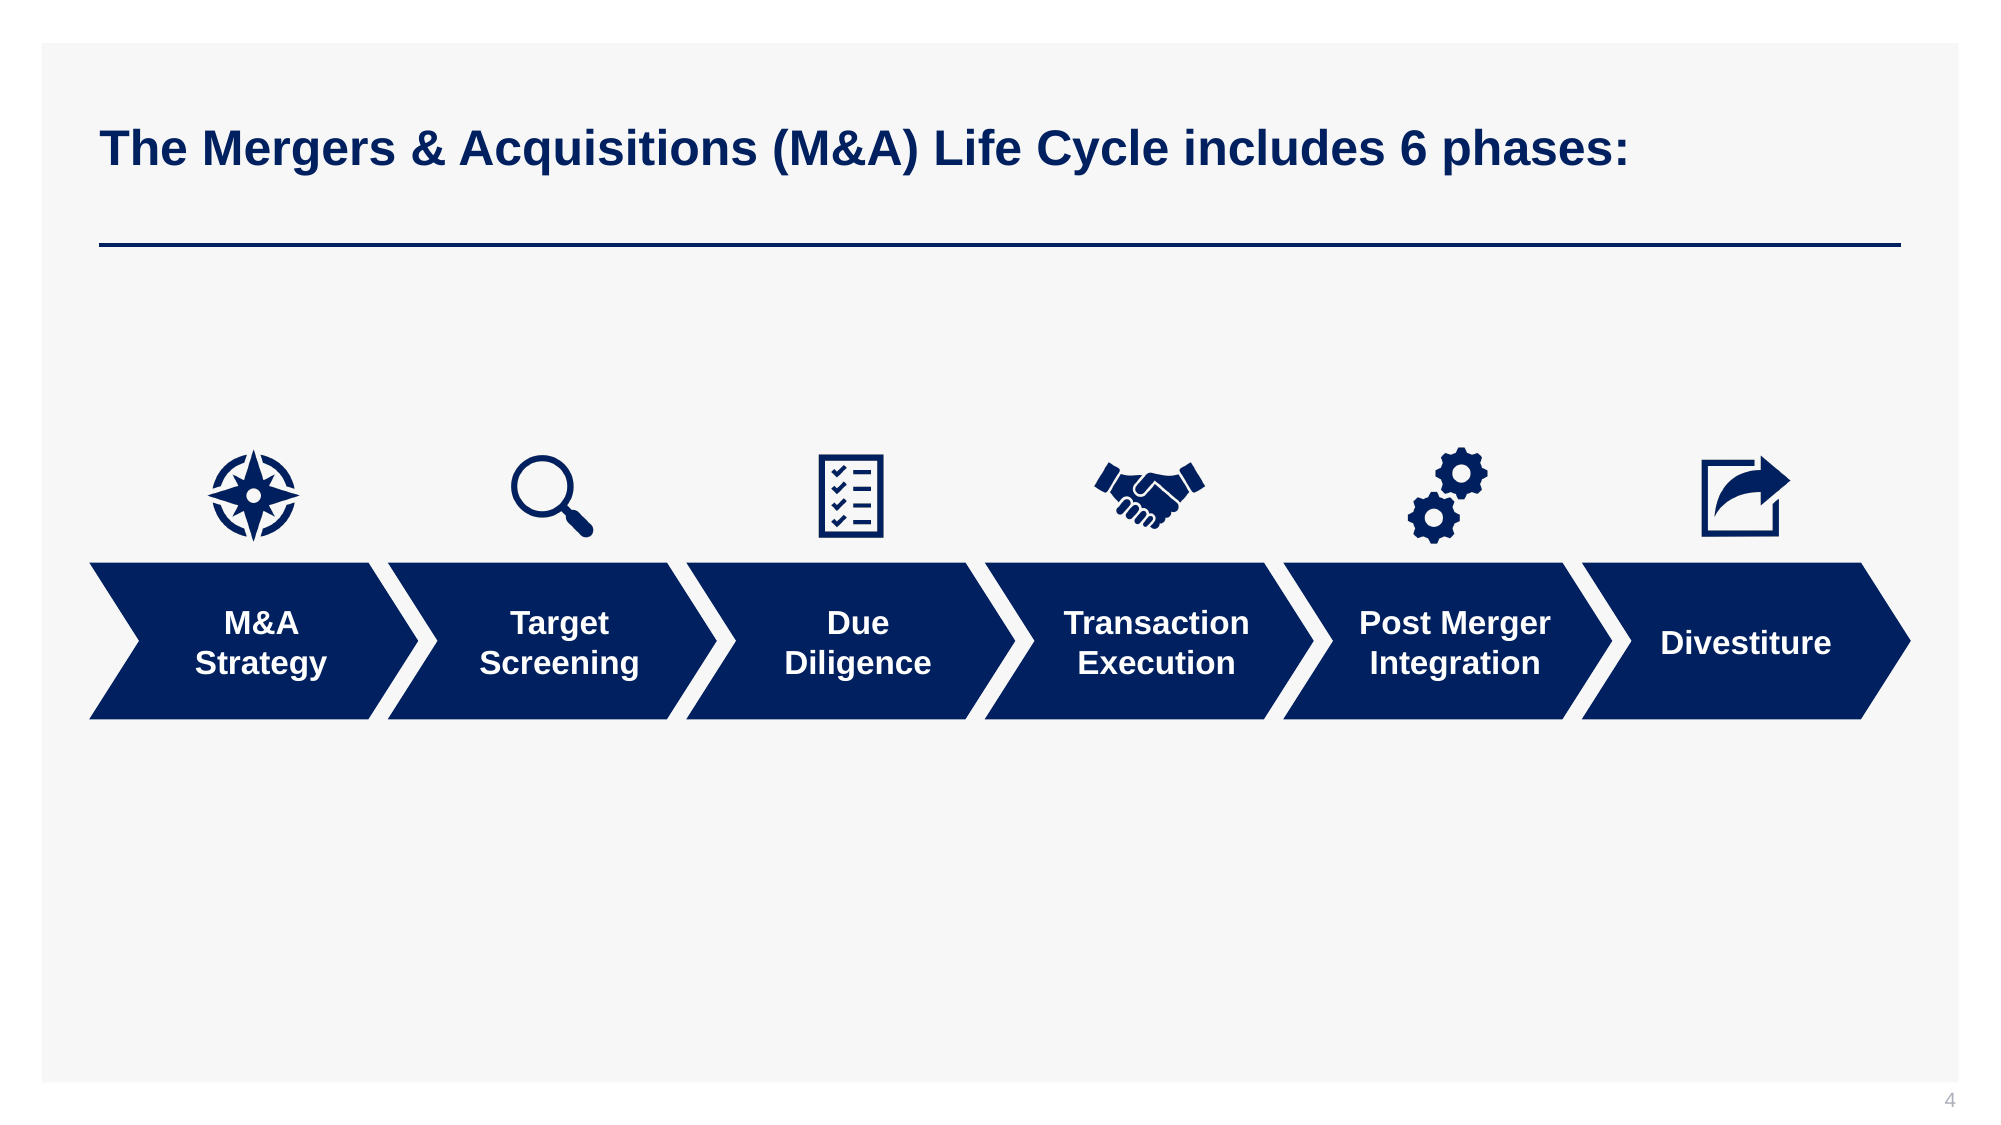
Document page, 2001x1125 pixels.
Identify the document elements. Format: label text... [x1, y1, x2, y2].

slide_number 4 [1506, 1088, 1957, 1119]
title The Mergers & Acquisitions (M&A) Life Cycle includes 6 phases: [84, 59, 1901, 239]
text_box Due Diligence [686, 562, 1016, 720]
picture [801, 446, 901, 546]
picture [1389, 437, 1506, 554]
picture [195, 437, 312, 554]
picture [1088, 434, 1211, 557]
text_box Transaction Execution [984, 562, 1314, 720]
picture [502, 446, 602, 546]
text_box M&A Strategy [89, 562, 419, 720]
text_box Target Screening [387, 562, 717, 720]
text_box Post Merger Integration [1283, 562, 1613, 720]
text_box Divestiture [1581, 562, 1911, 720]
picture [1696, 446, 1796, 546]
